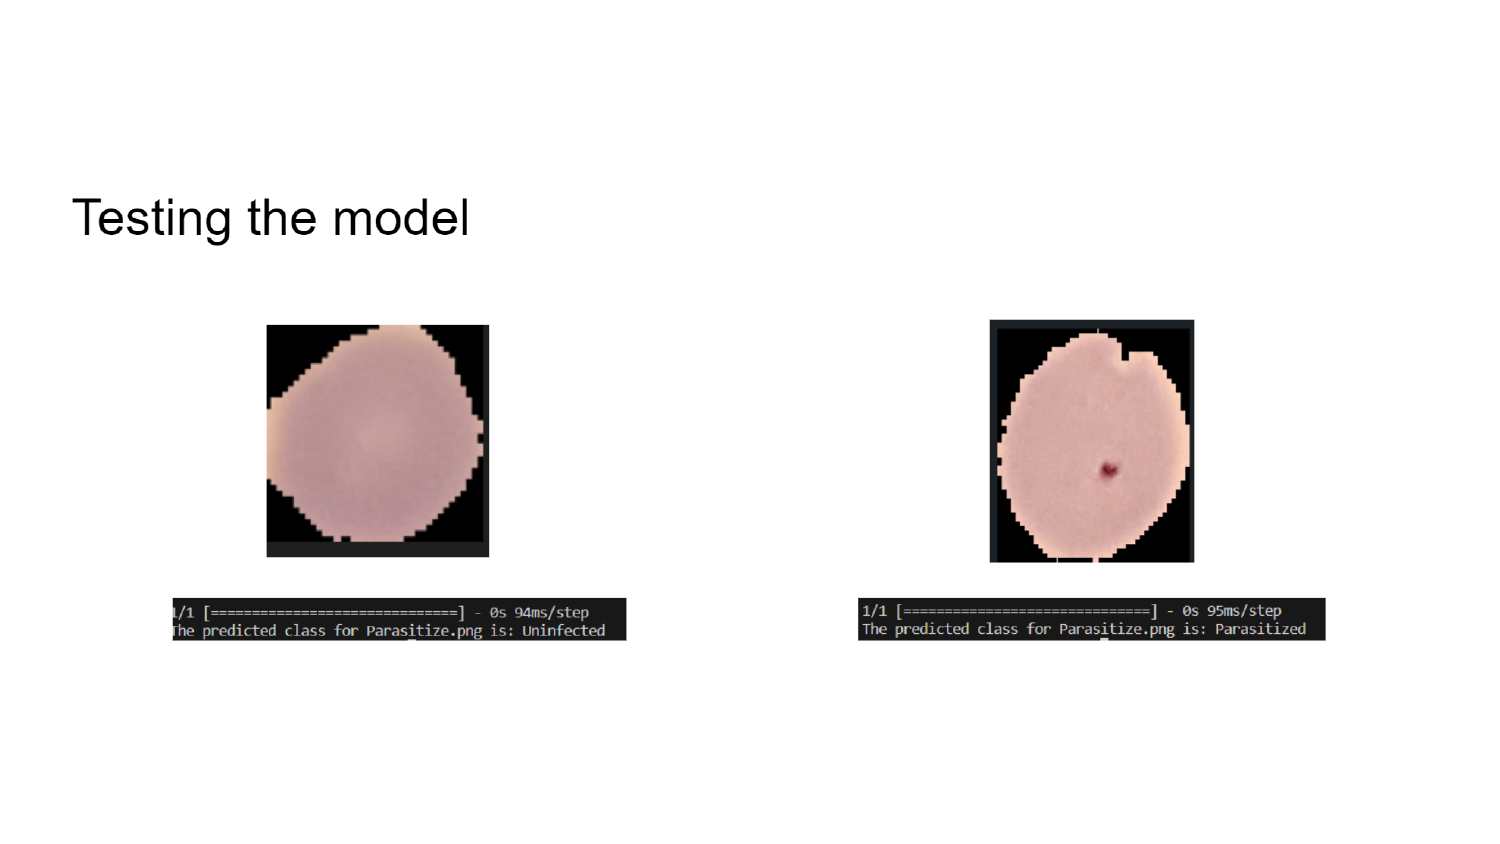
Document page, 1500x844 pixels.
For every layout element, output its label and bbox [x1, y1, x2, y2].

picture [50, 161, 1408, 683]
